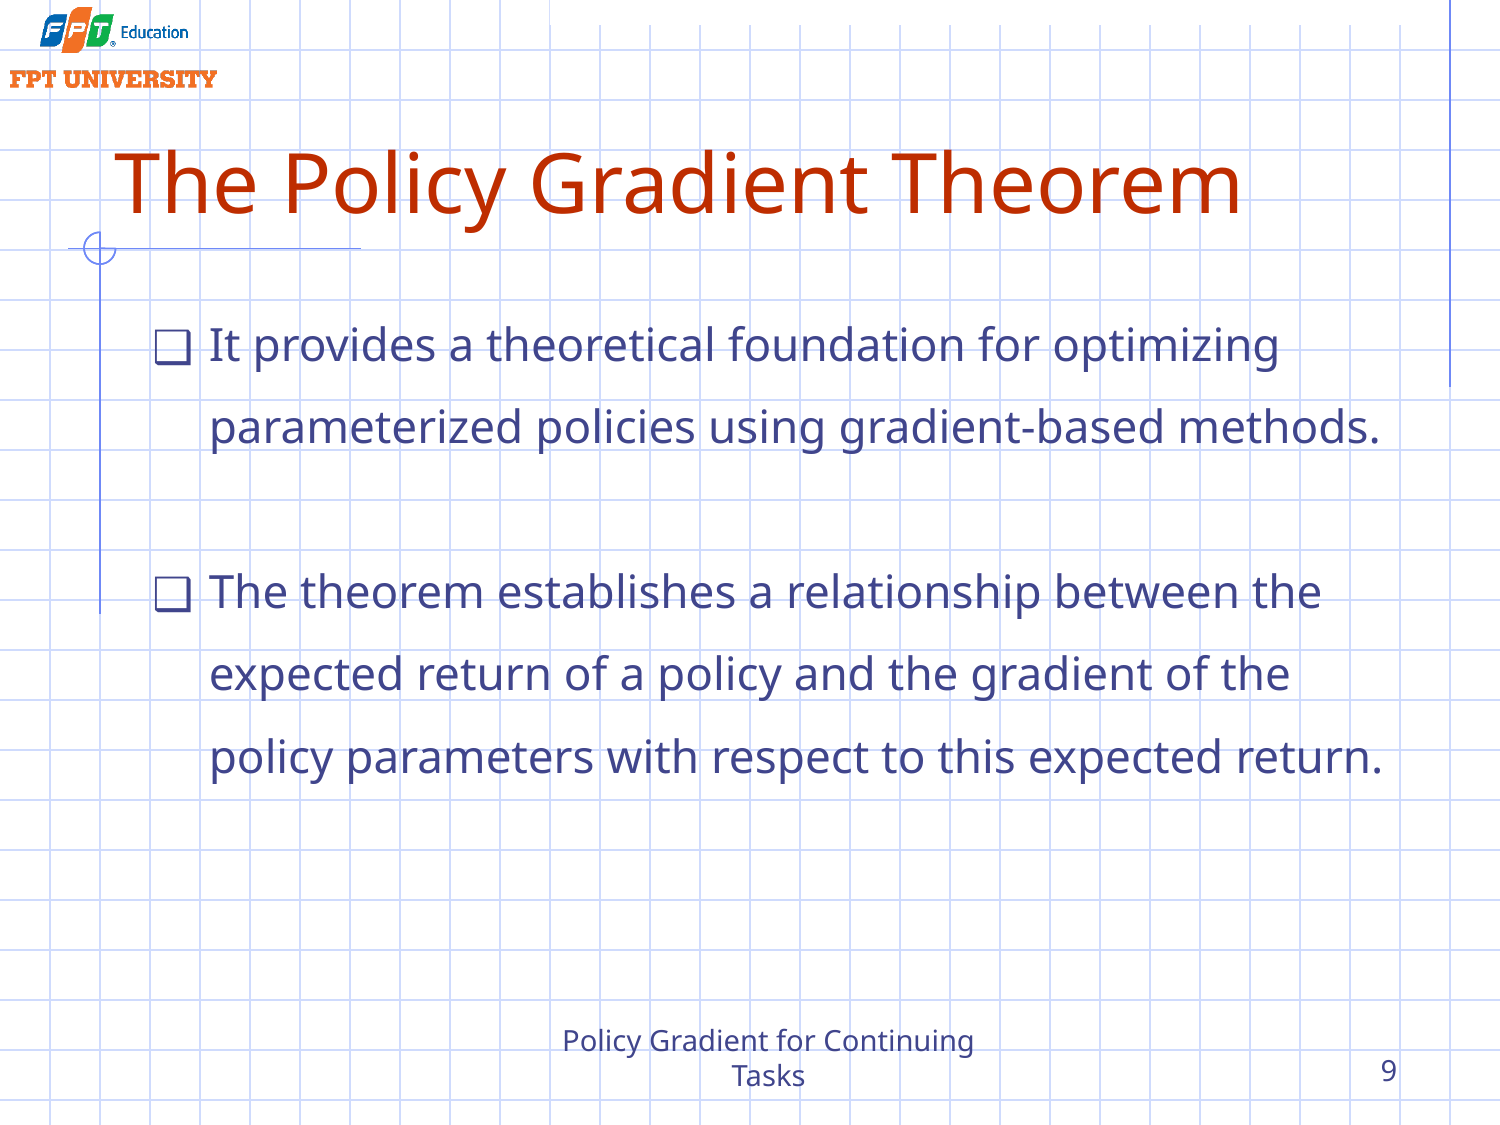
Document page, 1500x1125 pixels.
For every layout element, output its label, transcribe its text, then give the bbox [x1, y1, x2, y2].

text_box Policy Gradient for Continuing Tasks [512, 1024, 1025, 1100]
title The Policy Gradient Theorem [99, 50, 1375, 238]
list It provides a theoretical foundation for optimizing parameterized policies using gradient-based methods. The theorem establishes a relationship between the expected return of a policy and the gradient of the policy parameters with respect to this expected return. [137, 280, 1400, 988]
picture [10, 6, 217, 88]
text_box 9 [1099, 1024, 1413, 1100]
